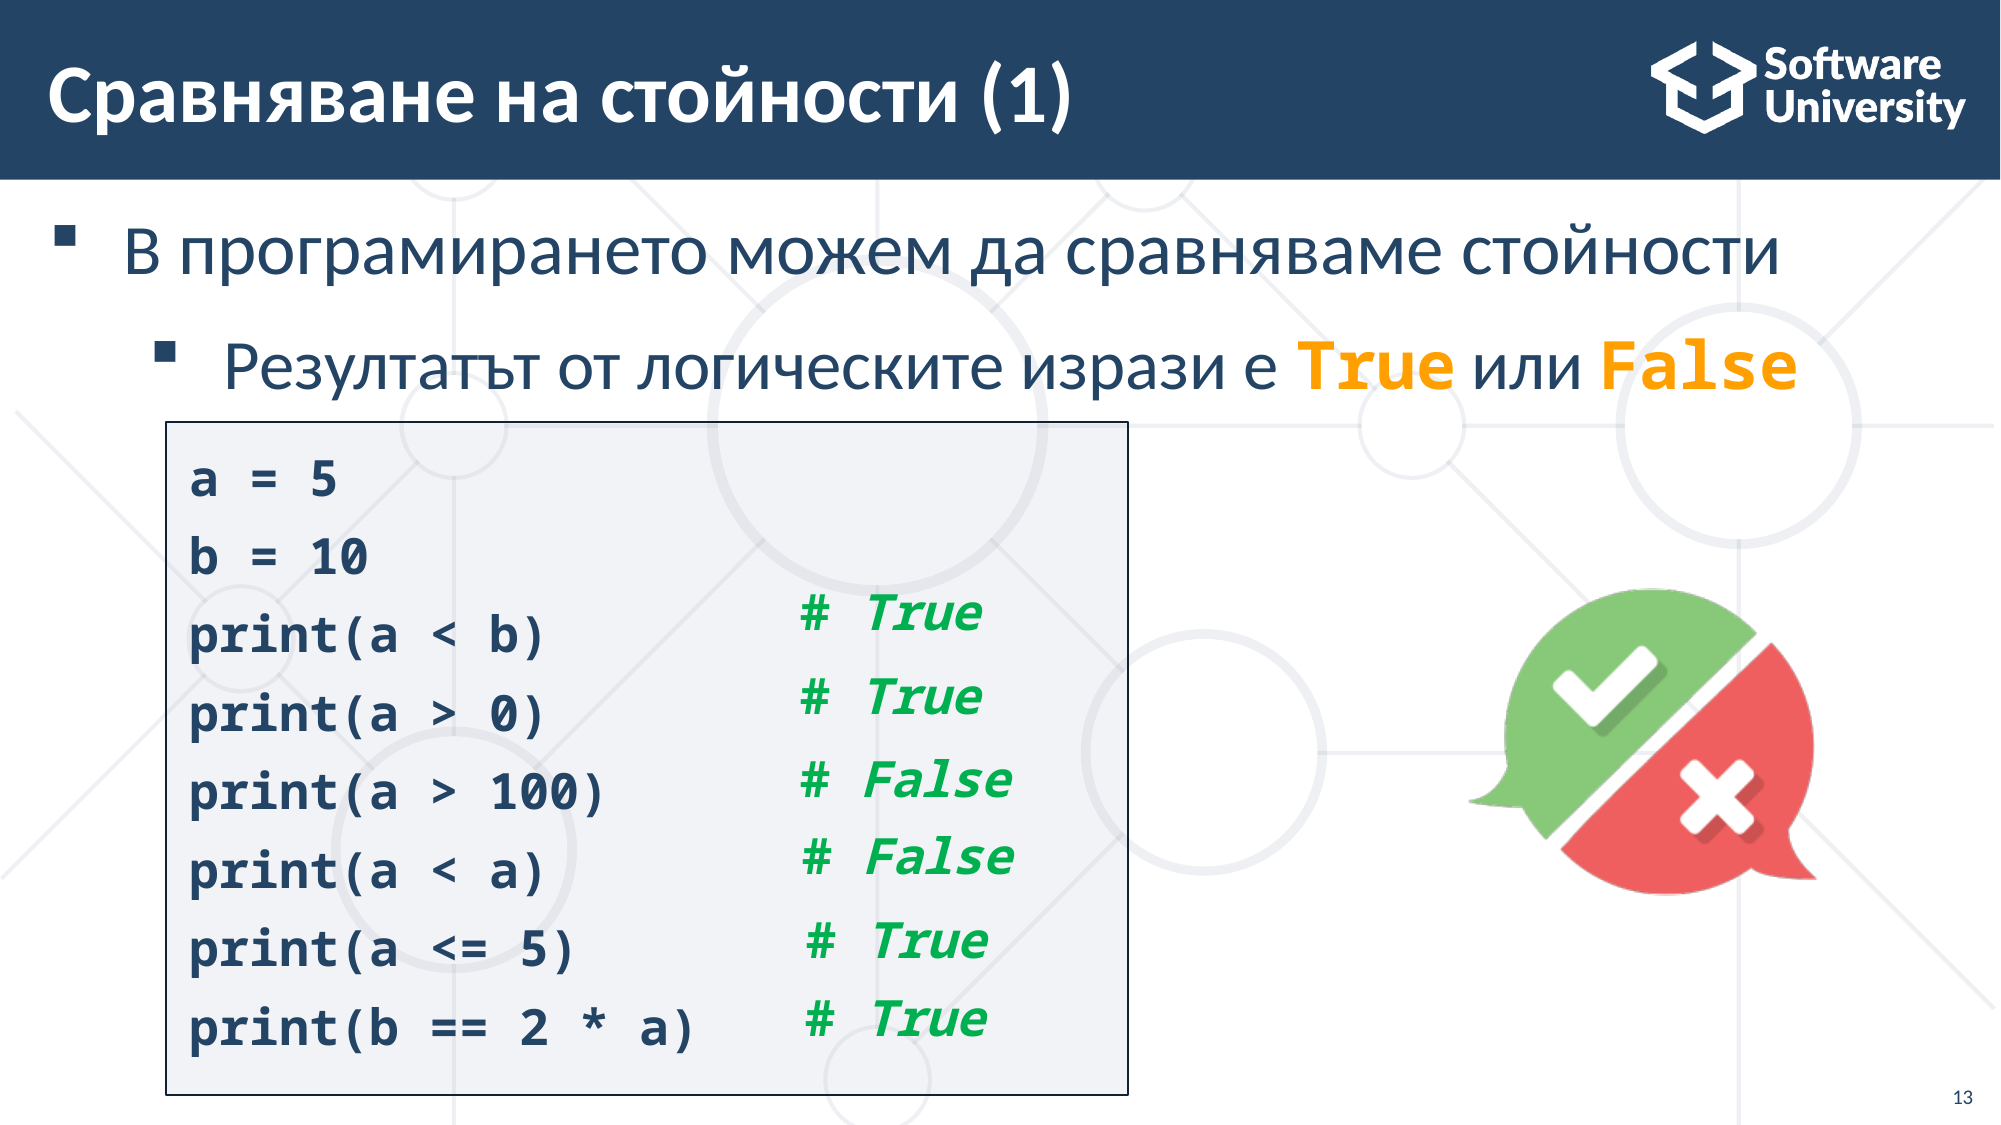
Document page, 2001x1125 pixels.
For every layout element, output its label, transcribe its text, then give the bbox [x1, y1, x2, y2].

text_box # True [791, 900, 1091, 976]
list a = 5 b = 10 print(a < b) print(a > 0) print(a > 100) print(a < a) print(a <= 5) print(b == 2 * a) [165, 421, 1129, 1096]
picture [1651, 41, 1966, 134]
text_box # False [785, 739, 1085, 815]
picture [1397, 562, 1899, 938]
list В програмирането можем да сравняваме стойности Резултатът от логическите изрази е True или False [31, 189, 1969, 1102]
text_box # True [785, 573, 1054, 649]
text_box 13 [1927, 1067, 1989, 1117]
text_box # False [788, 817, 1087, 893]
text_box # True [785, 656, 1054, 732]
text_box # True [791, 978, 1090, 1054]
title Сравняване на стойности (1) [31, 16, 1625, 162]
